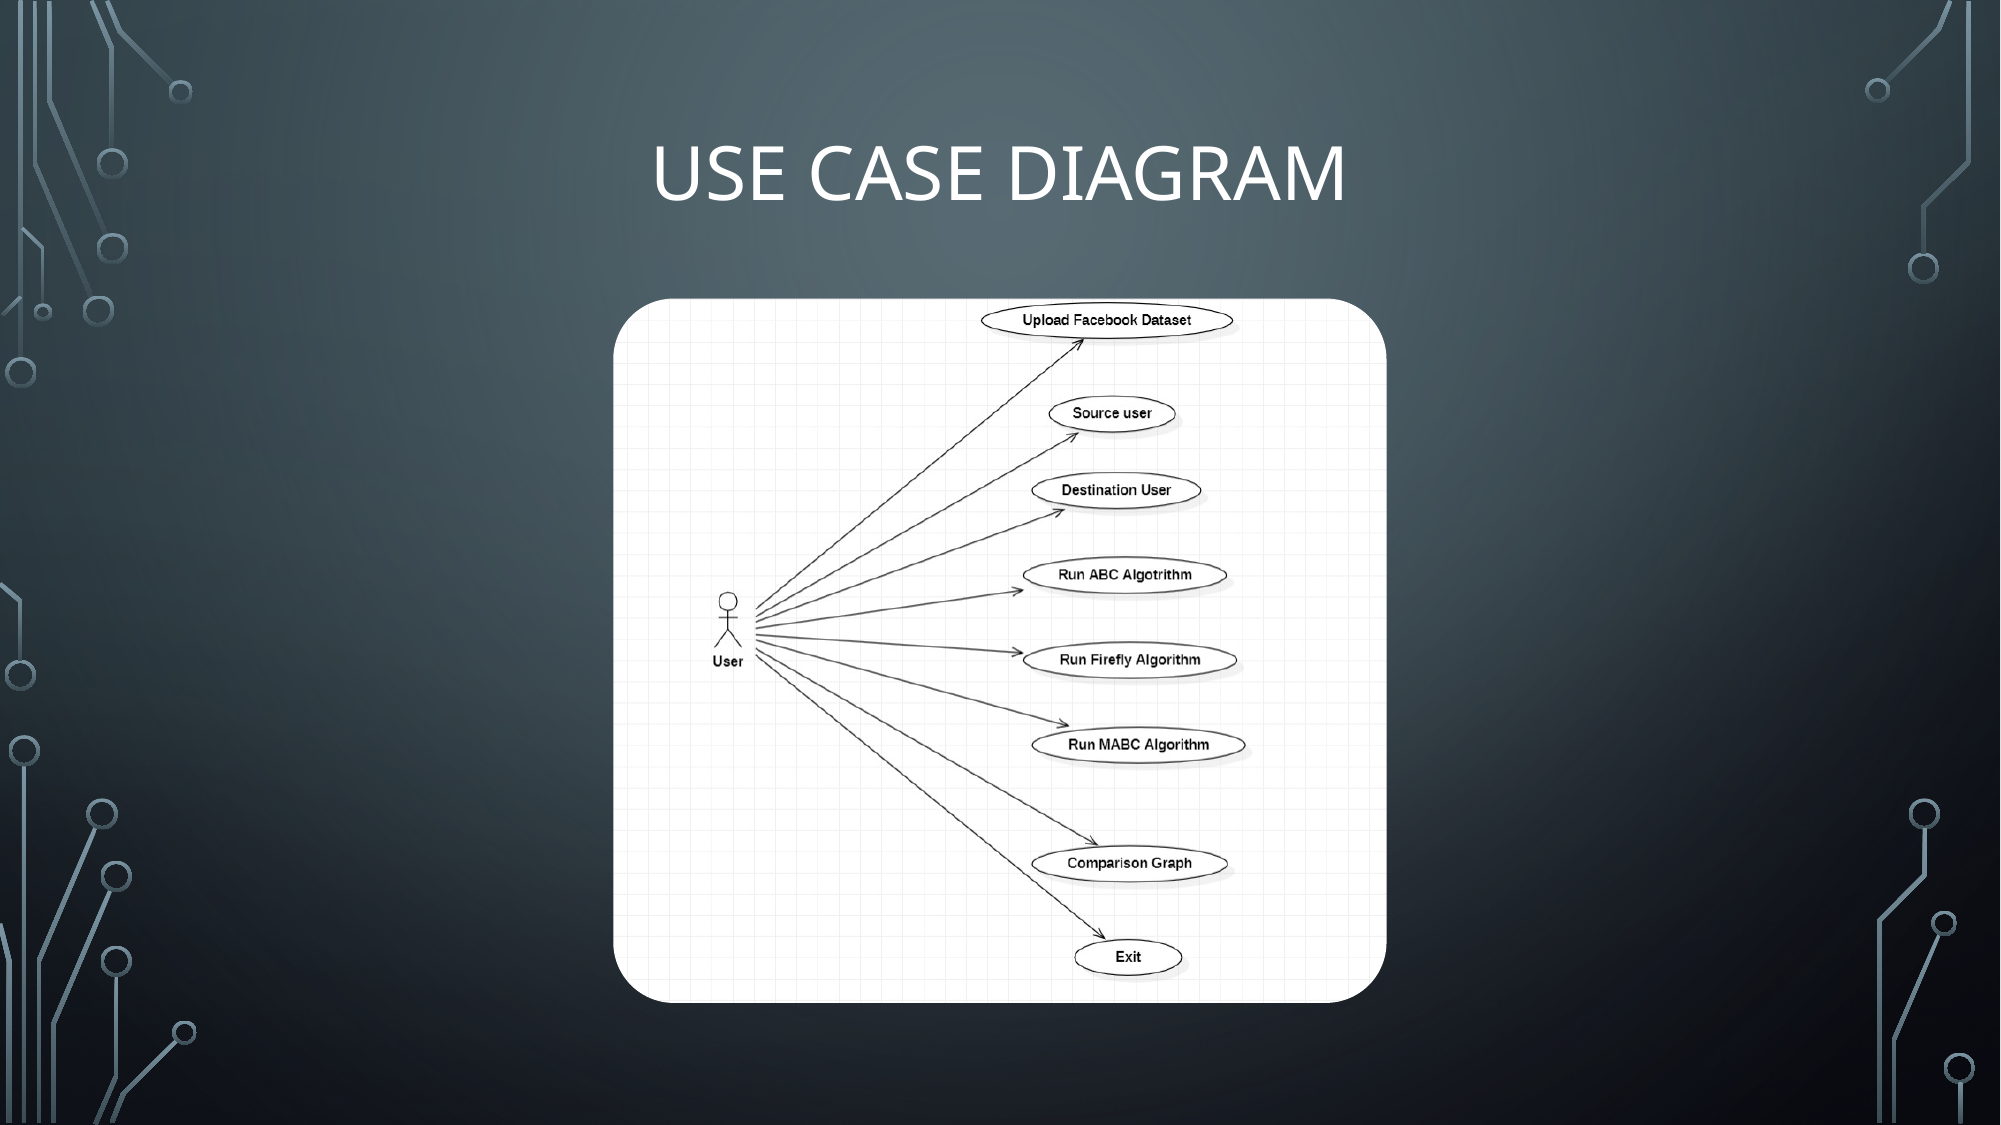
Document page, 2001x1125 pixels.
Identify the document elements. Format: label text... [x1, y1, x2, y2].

title Use case diagram [304, 85, 1696, 267]
picture [613, 298, 1387, 1004]
